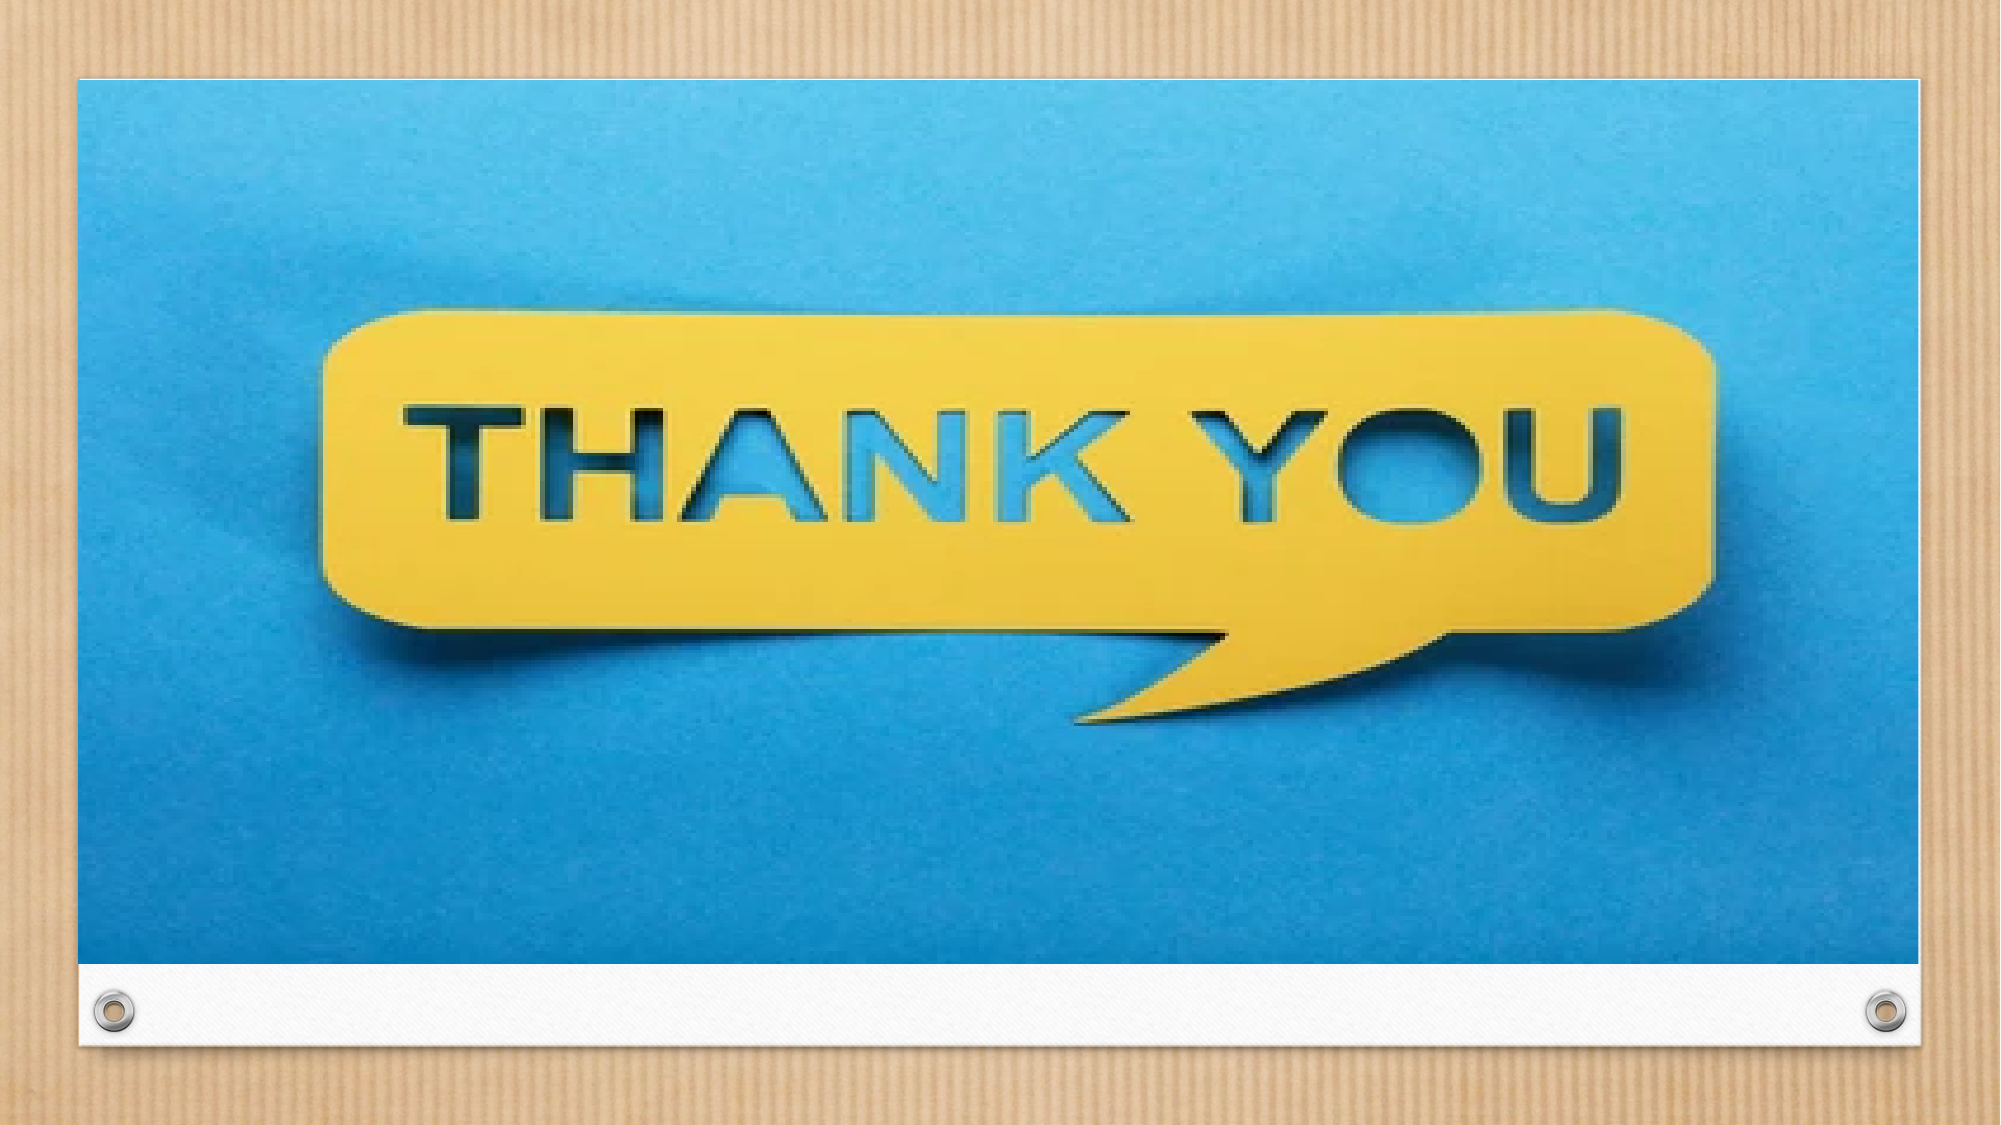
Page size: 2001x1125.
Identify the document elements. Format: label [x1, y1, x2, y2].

list [76, 80, 1919, 965]
picture [0, 0, 2001, 1125]
